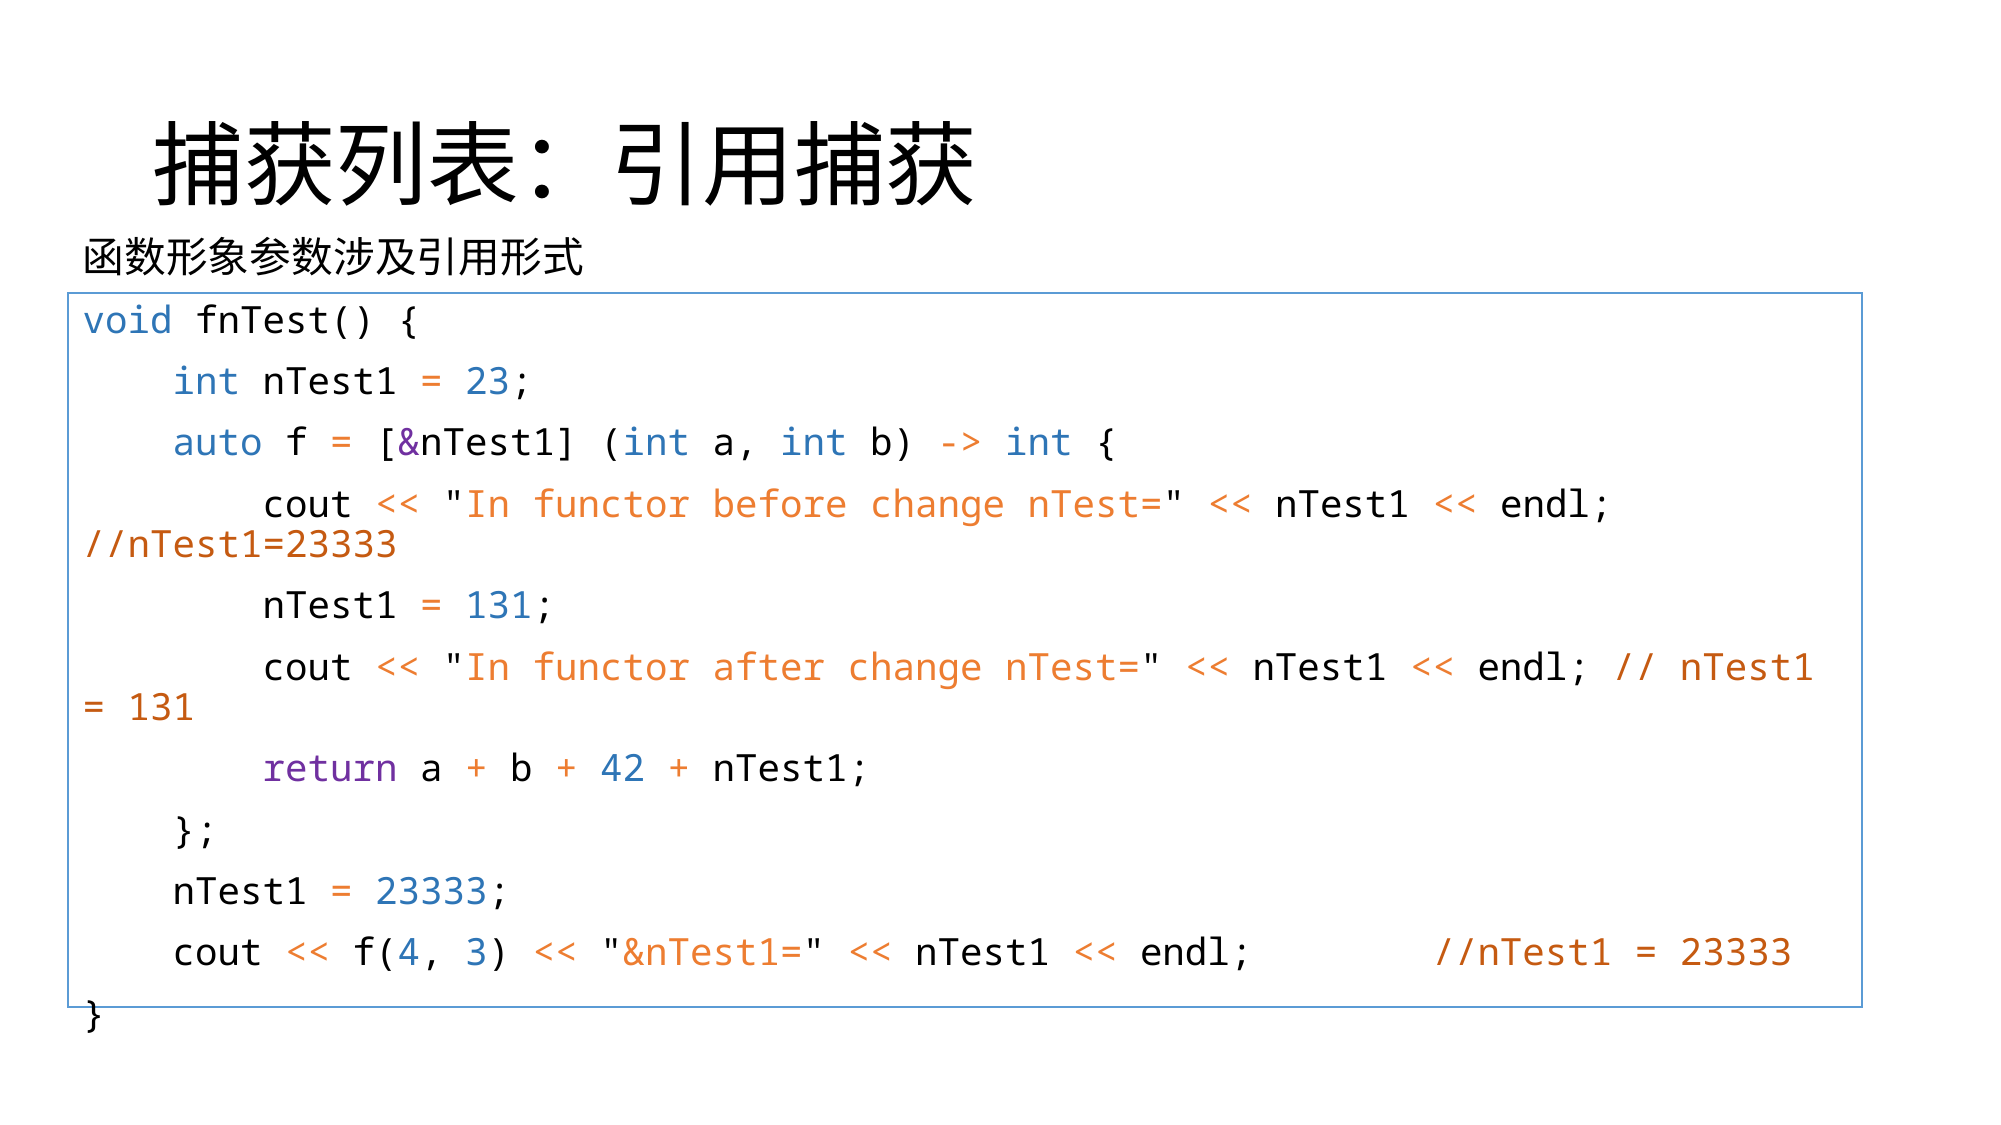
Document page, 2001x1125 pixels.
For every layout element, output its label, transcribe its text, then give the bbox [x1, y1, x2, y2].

title 捕获列表：引用捕获 [137, 59, 1863, 278]
list 函数形象参数涉及引用形式 [67, 229, 2000, 358]
text_box void fnTest() { int nTest1 = 23; auto f = [&nTest1] (int a, int b) -> int { cout << "In functor before change nTest=" << nTest1 << endl; //nTest1=23333 nTest1 = 131; cout << "In functor after change nTest=" << nTest1 << endl; // nTest1 = 131 return a + b + 42 + nTest1; }; nTest1 = 23333; cout << f(4, 3) << "&nTest1=" << nTest1 << endl; //nTest1 = 23333 } [67, 292, 1863, 1008]
